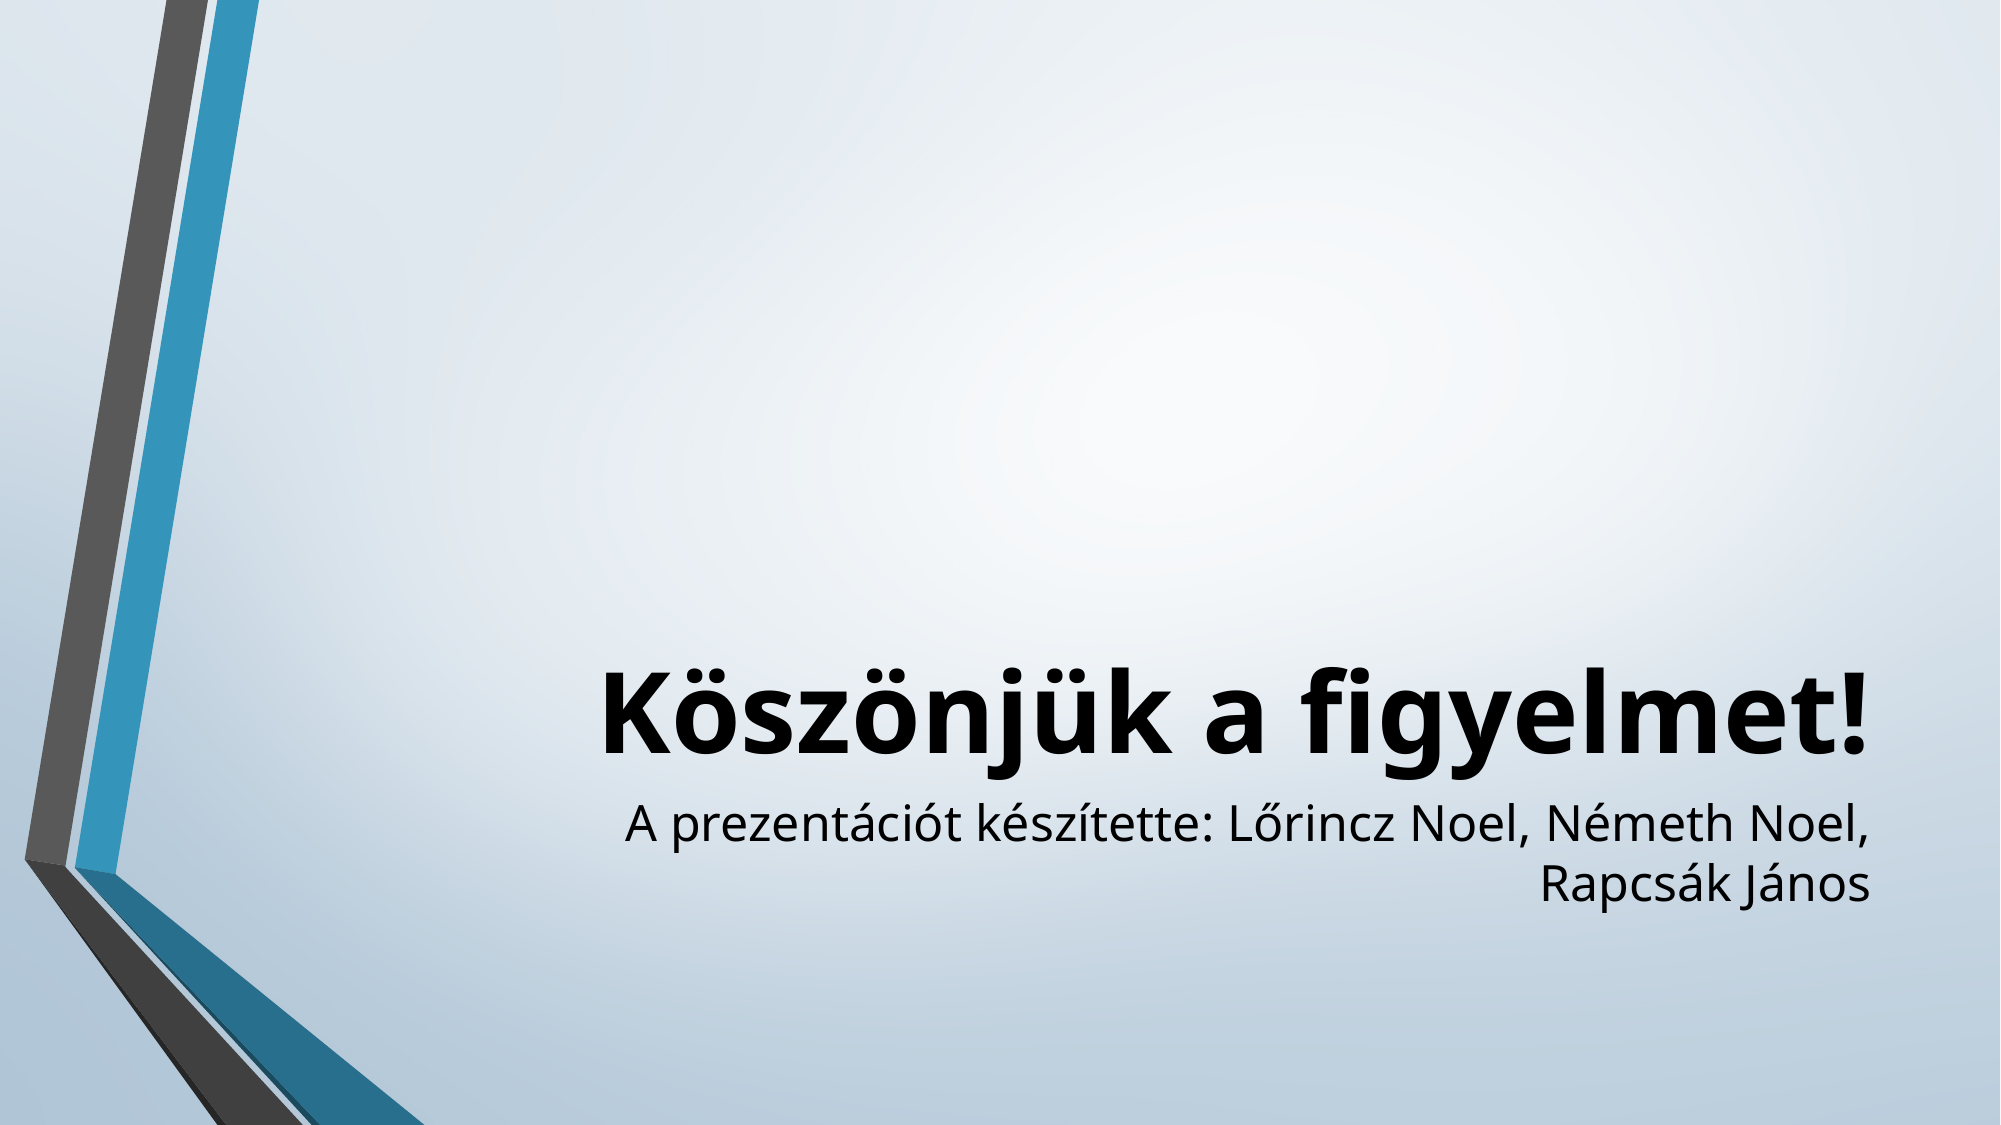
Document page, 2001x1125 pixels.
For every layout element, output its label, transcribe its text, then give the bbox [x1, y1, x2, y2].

list A prezentációt készítette: Lőrincz Noel, Németh Noel, Rapcsák János [421, 783, 1887, 925]
title Köszönjük a figyelmet! [421, 437, 1887, 783]
